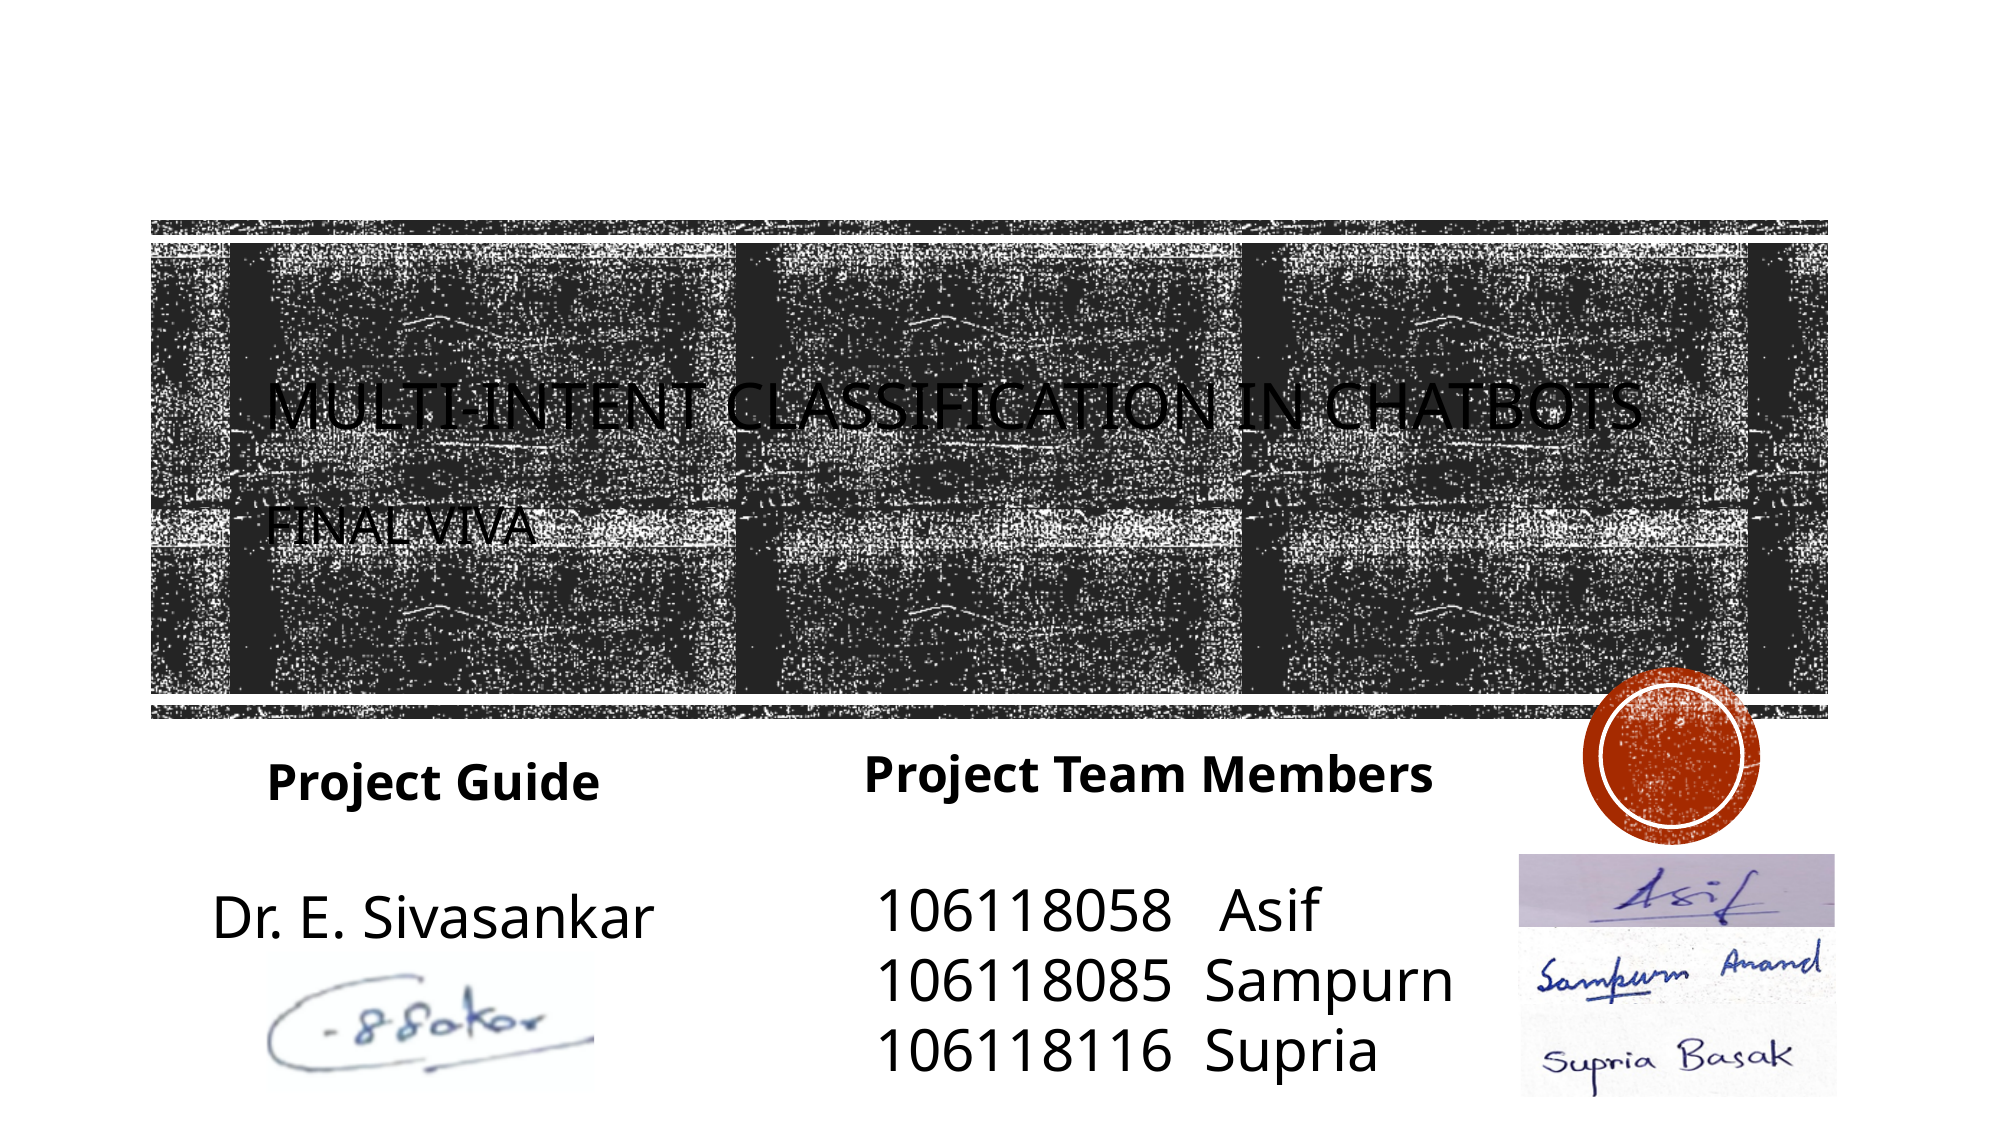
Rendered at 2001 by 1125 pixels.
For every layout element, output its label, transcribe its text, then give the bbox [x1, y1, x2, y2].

text_box Project Guide Dr. E. Sivasankar [0, 672, 814, 1028]
title Multi-Intent Classification in Chatbots Final VIVA [249, 354, 1750, 581]
picture [1518, 854, 1837, 1101]
subtitle [249, 651, 868, 672]
text_box Project Team Members 106118058 Asif 106118085 Sampurn 106118116 Supria [814, 665, 1485, 1125]
picture [234, 950, 595, 1108]
text_box [845, 595, 1296, 656]
text_box [868, 618, 1319, 680]
